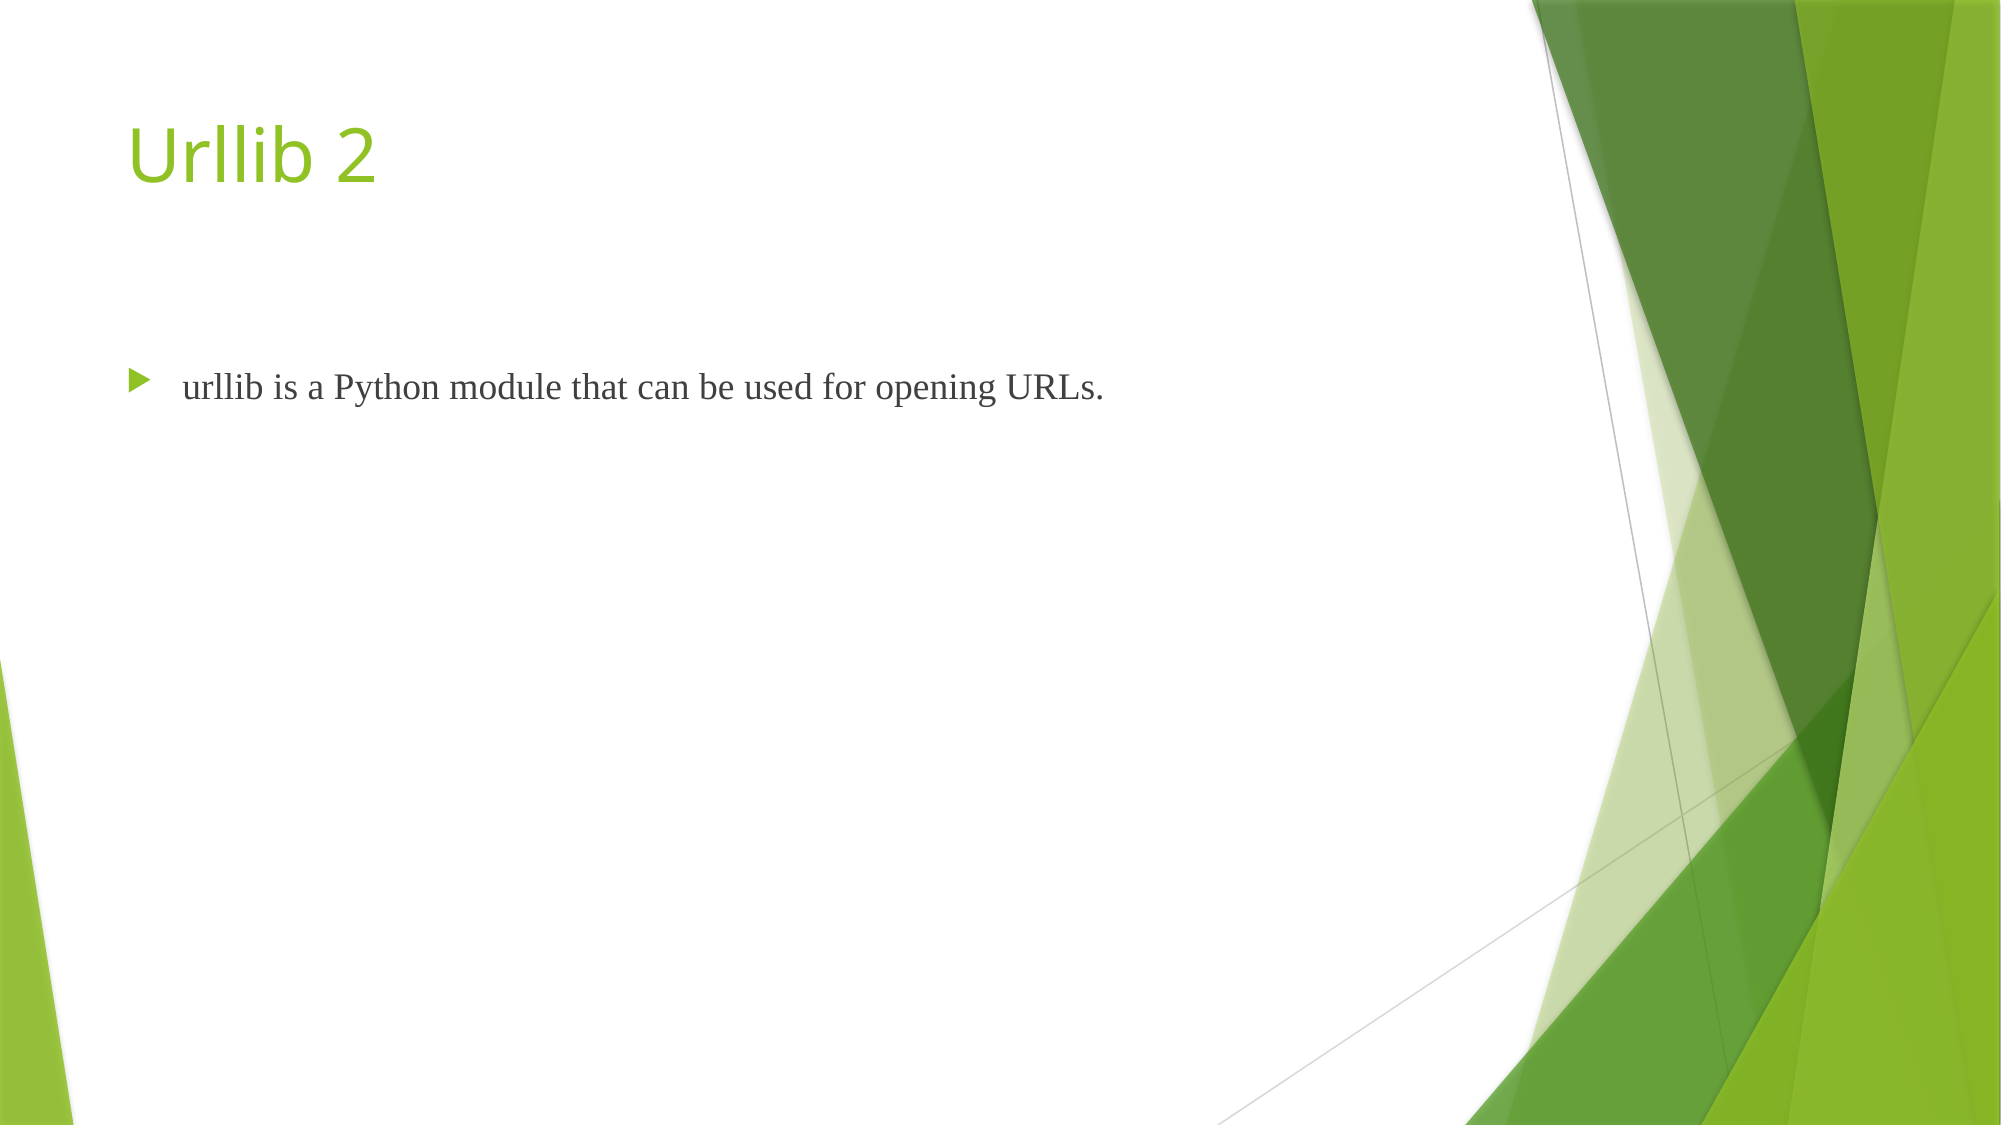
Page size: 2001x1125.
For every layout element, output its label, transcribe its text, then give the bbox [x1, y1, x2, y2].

list urllib is a Python module that can be used for opening URLs. [111, 354, 1522, 992]
title Urllib 2 [111, 99, 1522, 317]
